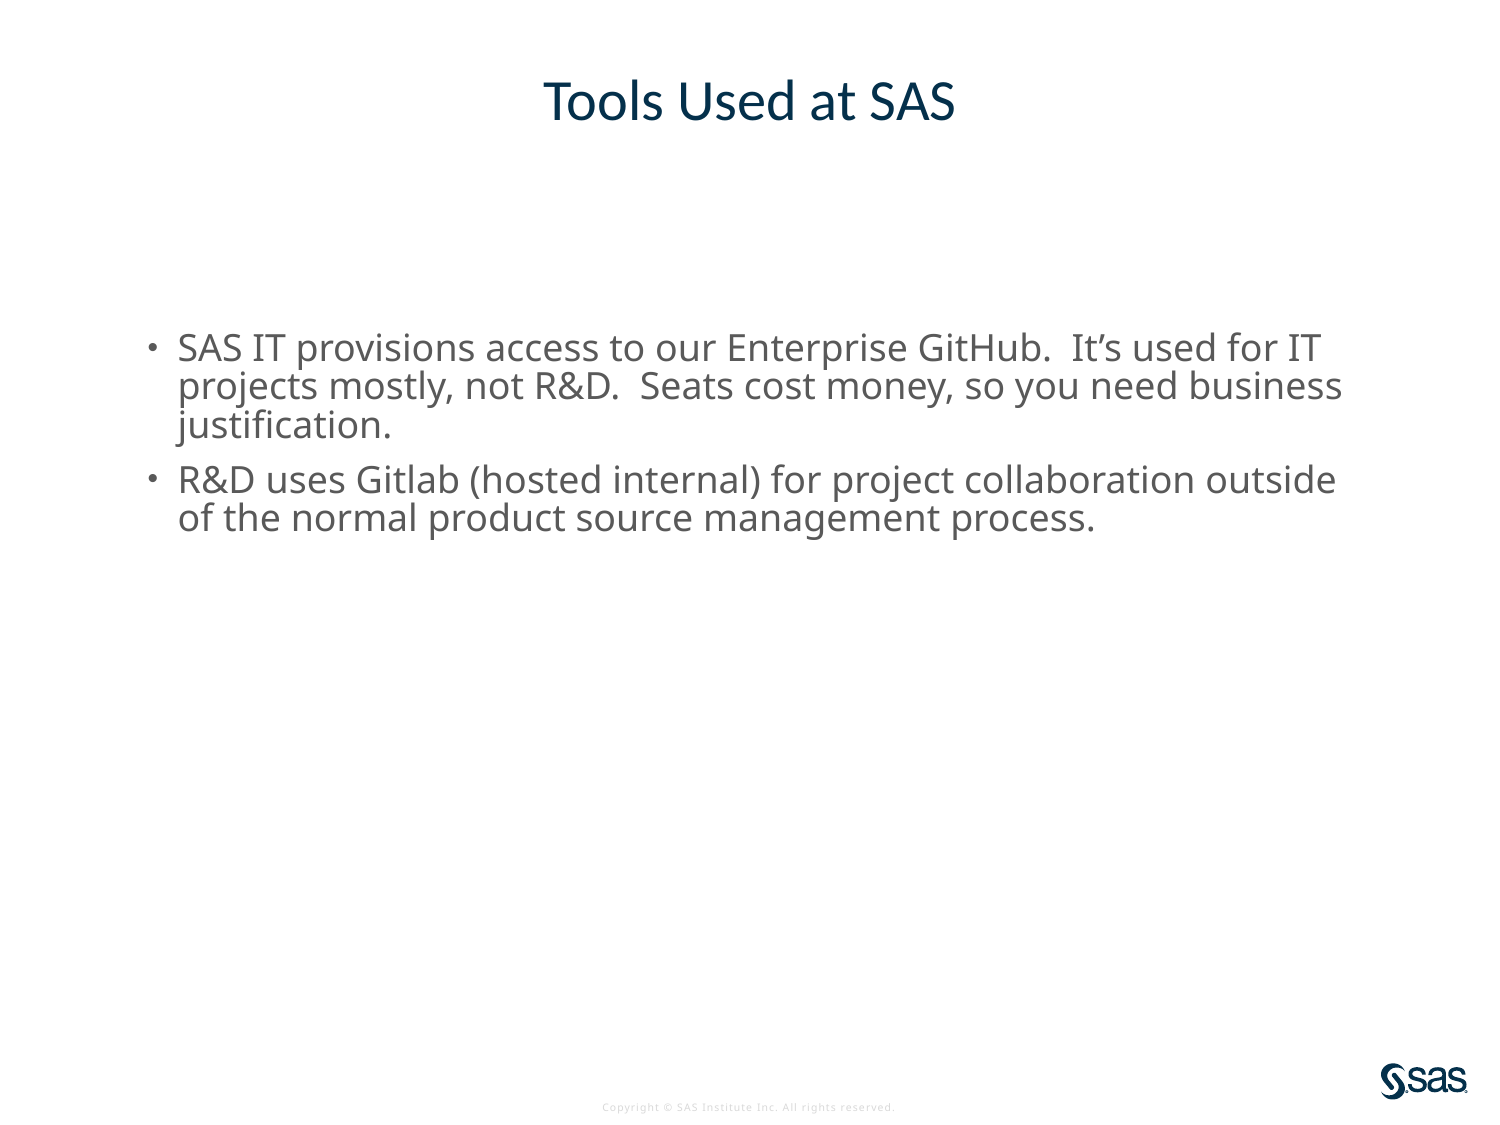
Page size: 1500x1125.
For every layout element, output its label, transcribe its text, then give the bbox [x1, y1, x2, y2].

title Tools Used at SAS [102, 60, 1398, 135]
list SAS IT provisions access to our Enterprise GitHub. It’s used for IT projects mostly, not R&D. Seats cost money, so you need business justification. R&D uses Gitlab (hosted internal) for project collaboration outside of the normal product source management process. [102, 198, 1398, 1035]
